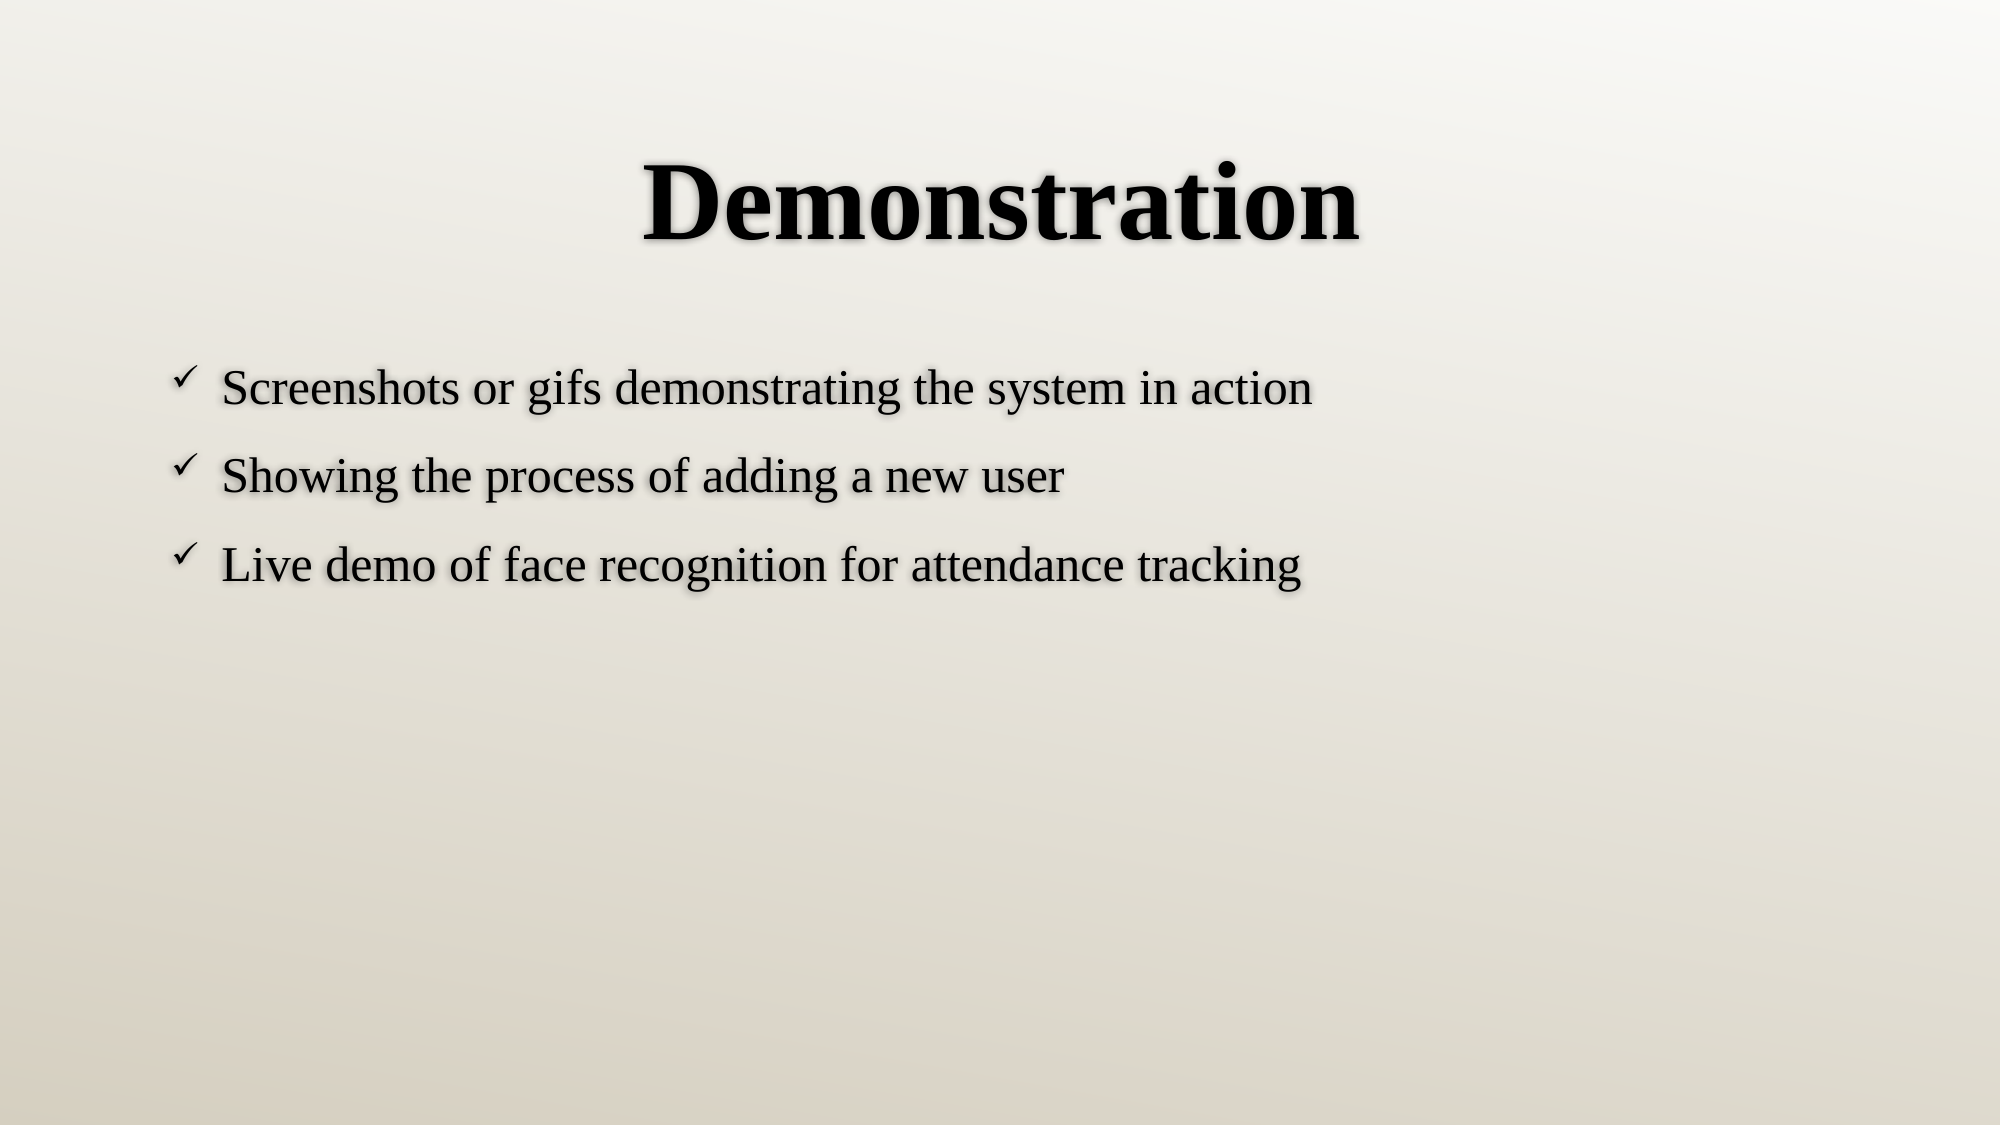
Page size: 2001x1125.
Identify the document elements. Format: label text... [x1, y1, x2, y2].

list Screenshots or gifs demonstrating the system in action Showing the process of adding a new user Live demo of face recognition for attendance tracking [149, 340, 1849, 1025]
title Demonstration [149, 99, 1849, 307]
